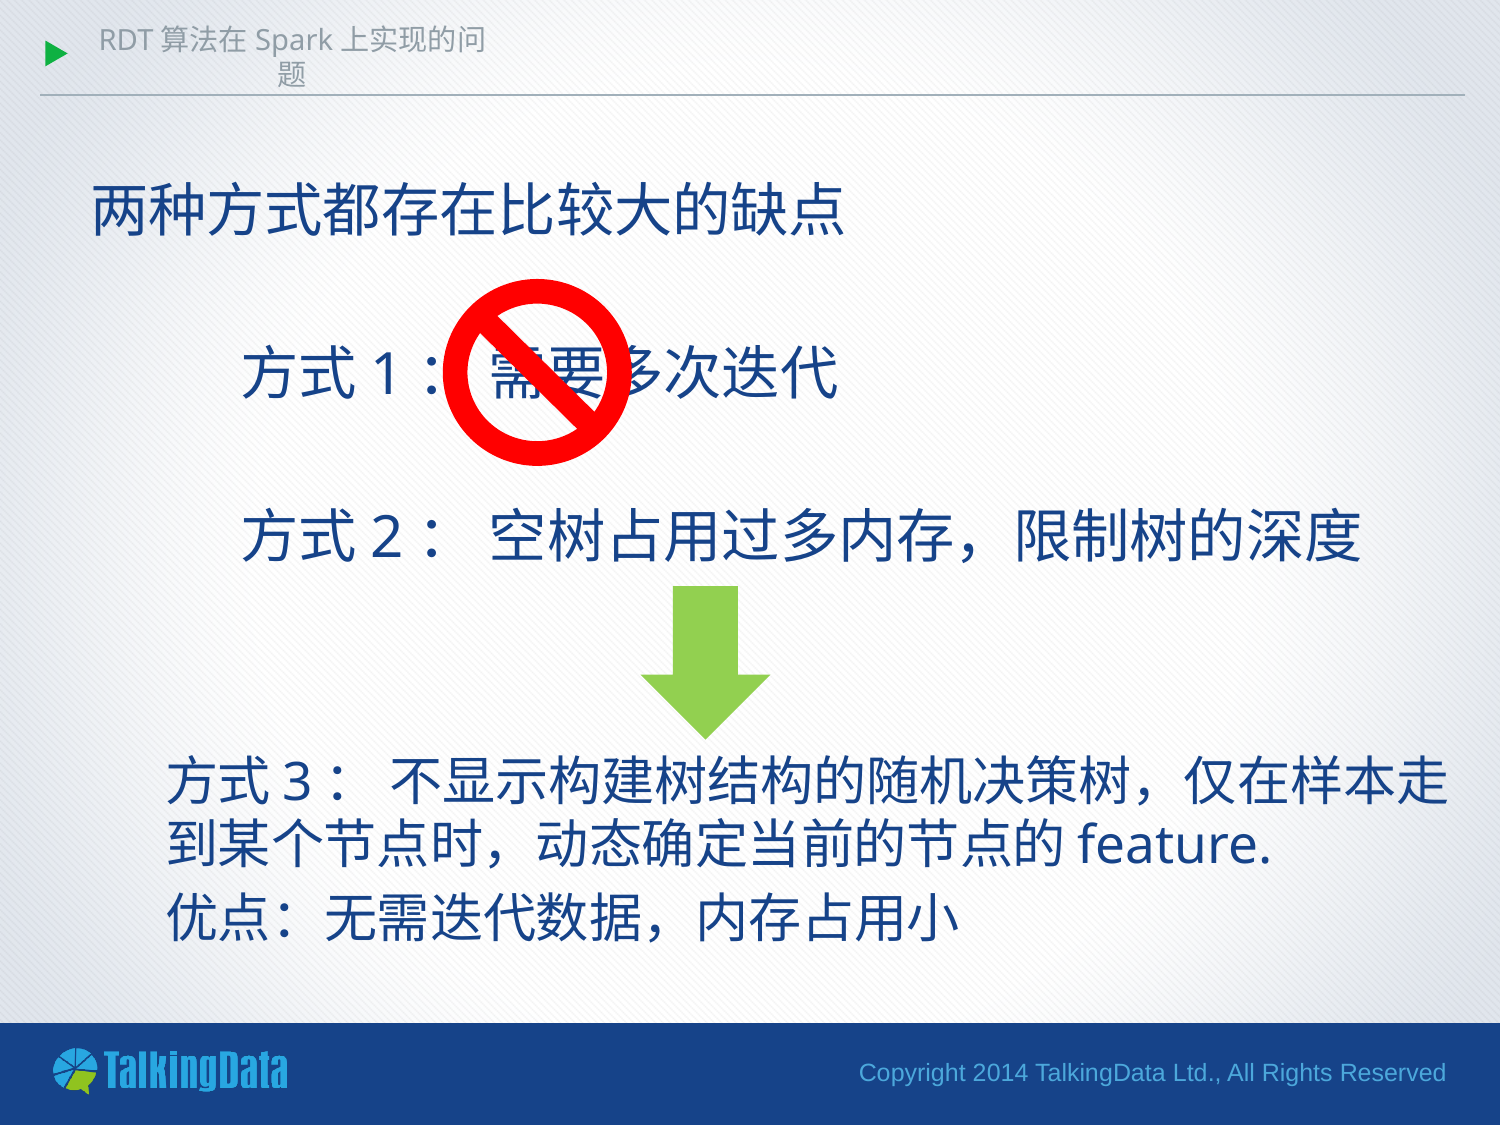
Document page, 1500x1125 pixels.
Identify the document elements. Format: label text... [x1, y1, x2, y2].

list 两种方式都存在比较大的缺点 方式1： 需要多次迭代 方式2： 空树占用过多内存，限制树的深度 [75, 165, 1425, 615]
text_box [640, 586, 771, 739]
text_box 方式3： 不显示构建树结构的随机决策树，仅在样本走到某个节点时，动态确定当前的节点的feature. 优点：无需迭代数据，内存占用小 [150, 739, 1471, 1000]
picture [0, 0, 1500, 1023]
title RDT算法在Spark上实现的问题 [76, 30, 509, 82]
picture [53, 1048, 287, 1095]
text_box [442, 278, 632, 466]
